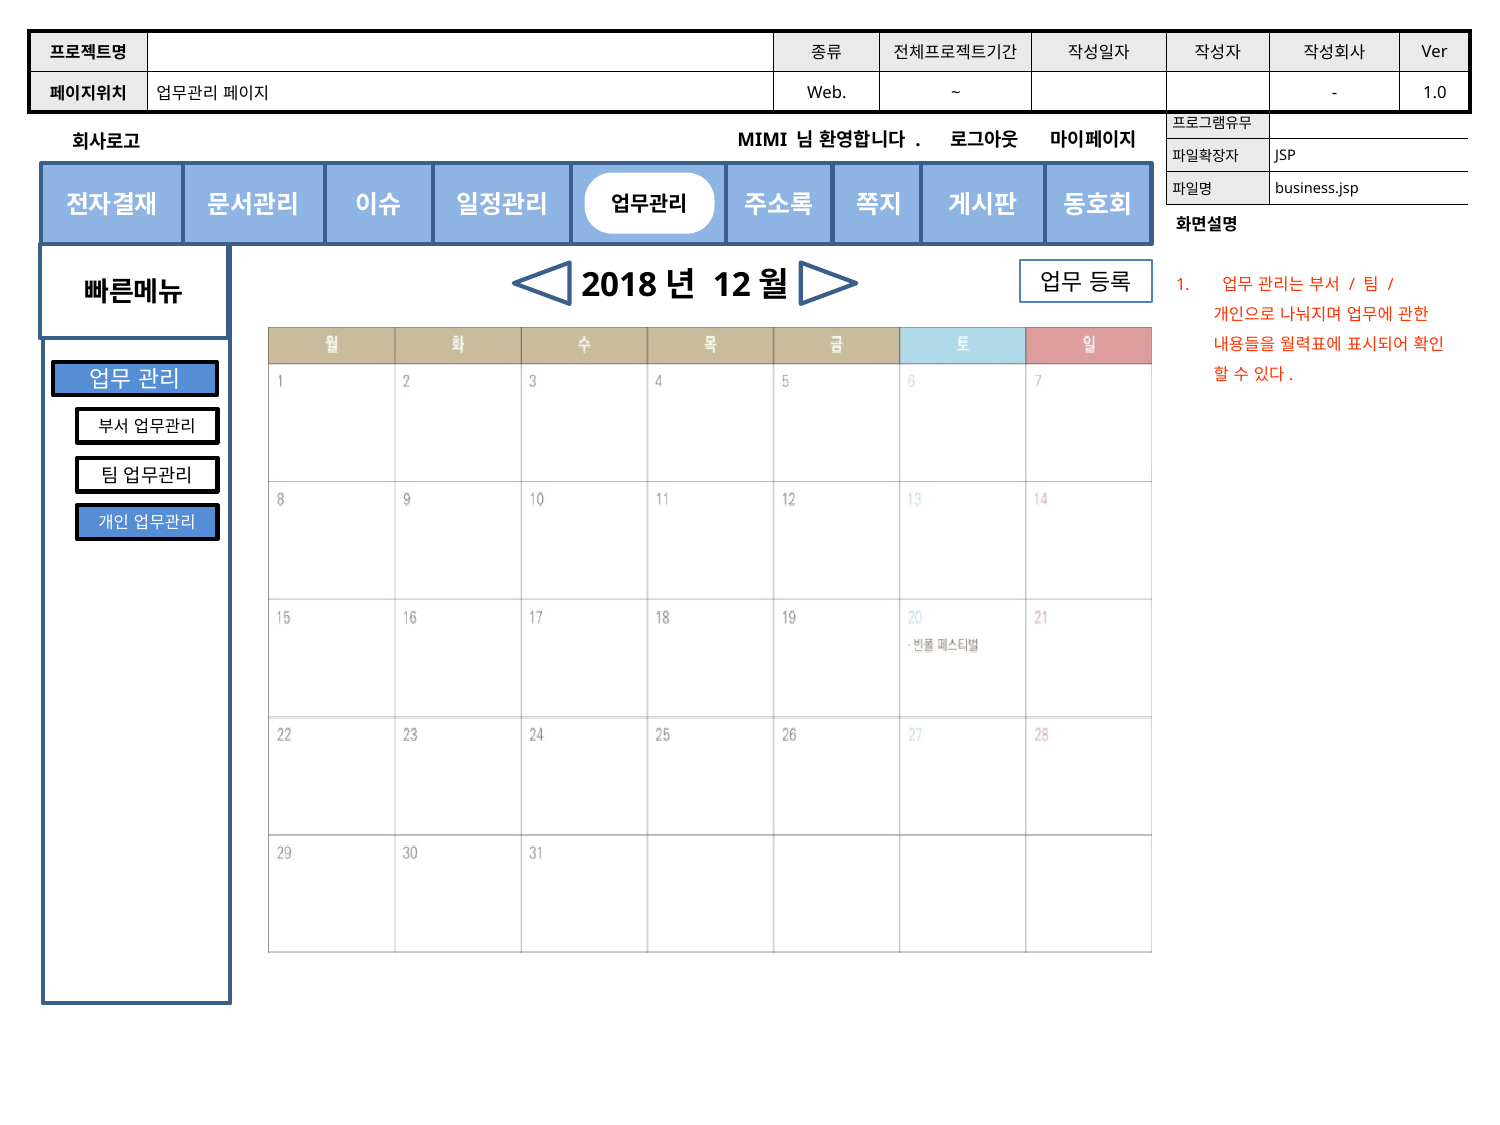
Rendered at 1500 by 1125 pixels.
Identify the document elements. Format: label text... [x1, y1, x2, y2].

table_header [1270, 114, 1468, 138]
table_header 작성일자 [1032, 33, 1166, 71]
table_cell 업무관리 페이지 [148, 72, 773, 110]
text_box 화면설명 업무 관리는 부서 / 팀 / 개인으로 나눠지며 업무에 관한 내용들을 월력표에 표시되어 확인 할 수 있다. [1167, 196, 1471, 1094]
text_box MIMI 님 환영합니다 . 로그아웃 마이페이지 [642, 126, 1154, 151]
table_cell [1167, 72, 1269, 110]
text_box 팀 업무관리 [75, 456, 220, 494]
text_box [798, 260, 859, 306]
table_cell JSP [1270, 139, 1468, 171]
table_header 전체프로젝트기간 [880, 33, 1031, 71]
table_cell Web. [774, 72, 879, 110]
table_header 작성회사 [1270, 33, 1399, 71]
table_cell business.jsp [1270, 172, 1468, 204]
table_cell 1.0 [1400, 72, 1468, 110]
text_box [40, 162, 1152, 245]
table_header 작성자 [1167, 33, 1269, 71]
table_header Ver [1400, 33, 1468, 71]
text_box 부서 업무관리 [75, 407, 220, 445]
table_header 프로젝트명 [31, 33, 147, 71]
text_box 개인 업무관리 [75, 503, 220, 541]
table_header 종류 [774, 33, 879, 71]
text_box [41, 254, 232, 1005]
text_box [511, 260, 572, 306]
table_cell [1032, 72, 1166, 110]
table_header 프로그램유무 [1167, 114, 1269, 138]
table_cell 파일확장자 [1167, 139, 1269, 171]
table_cell - [1270, 72, 1399, 110]
text_box 빠른메뉴 [38, 252, 230, 340]
picture [267, 327, 1152, 953]
table_header [148, 33, 773, 71]
text_box 업무 등록 [1020, 259, 1152, 302]
table_cell 페이지위치 [31, 72, 147, 110]
text_box 회사로고 [44, 122, 158, 160]
text_box 2018년 12월 [549, 255, 821, 310]
table_cell ~ [880, 72, 1031, 110]
text_box 업무 관리 [51, 360, 219, 397]
table_cell 파일명 [1167, 172, 1269, 204]
